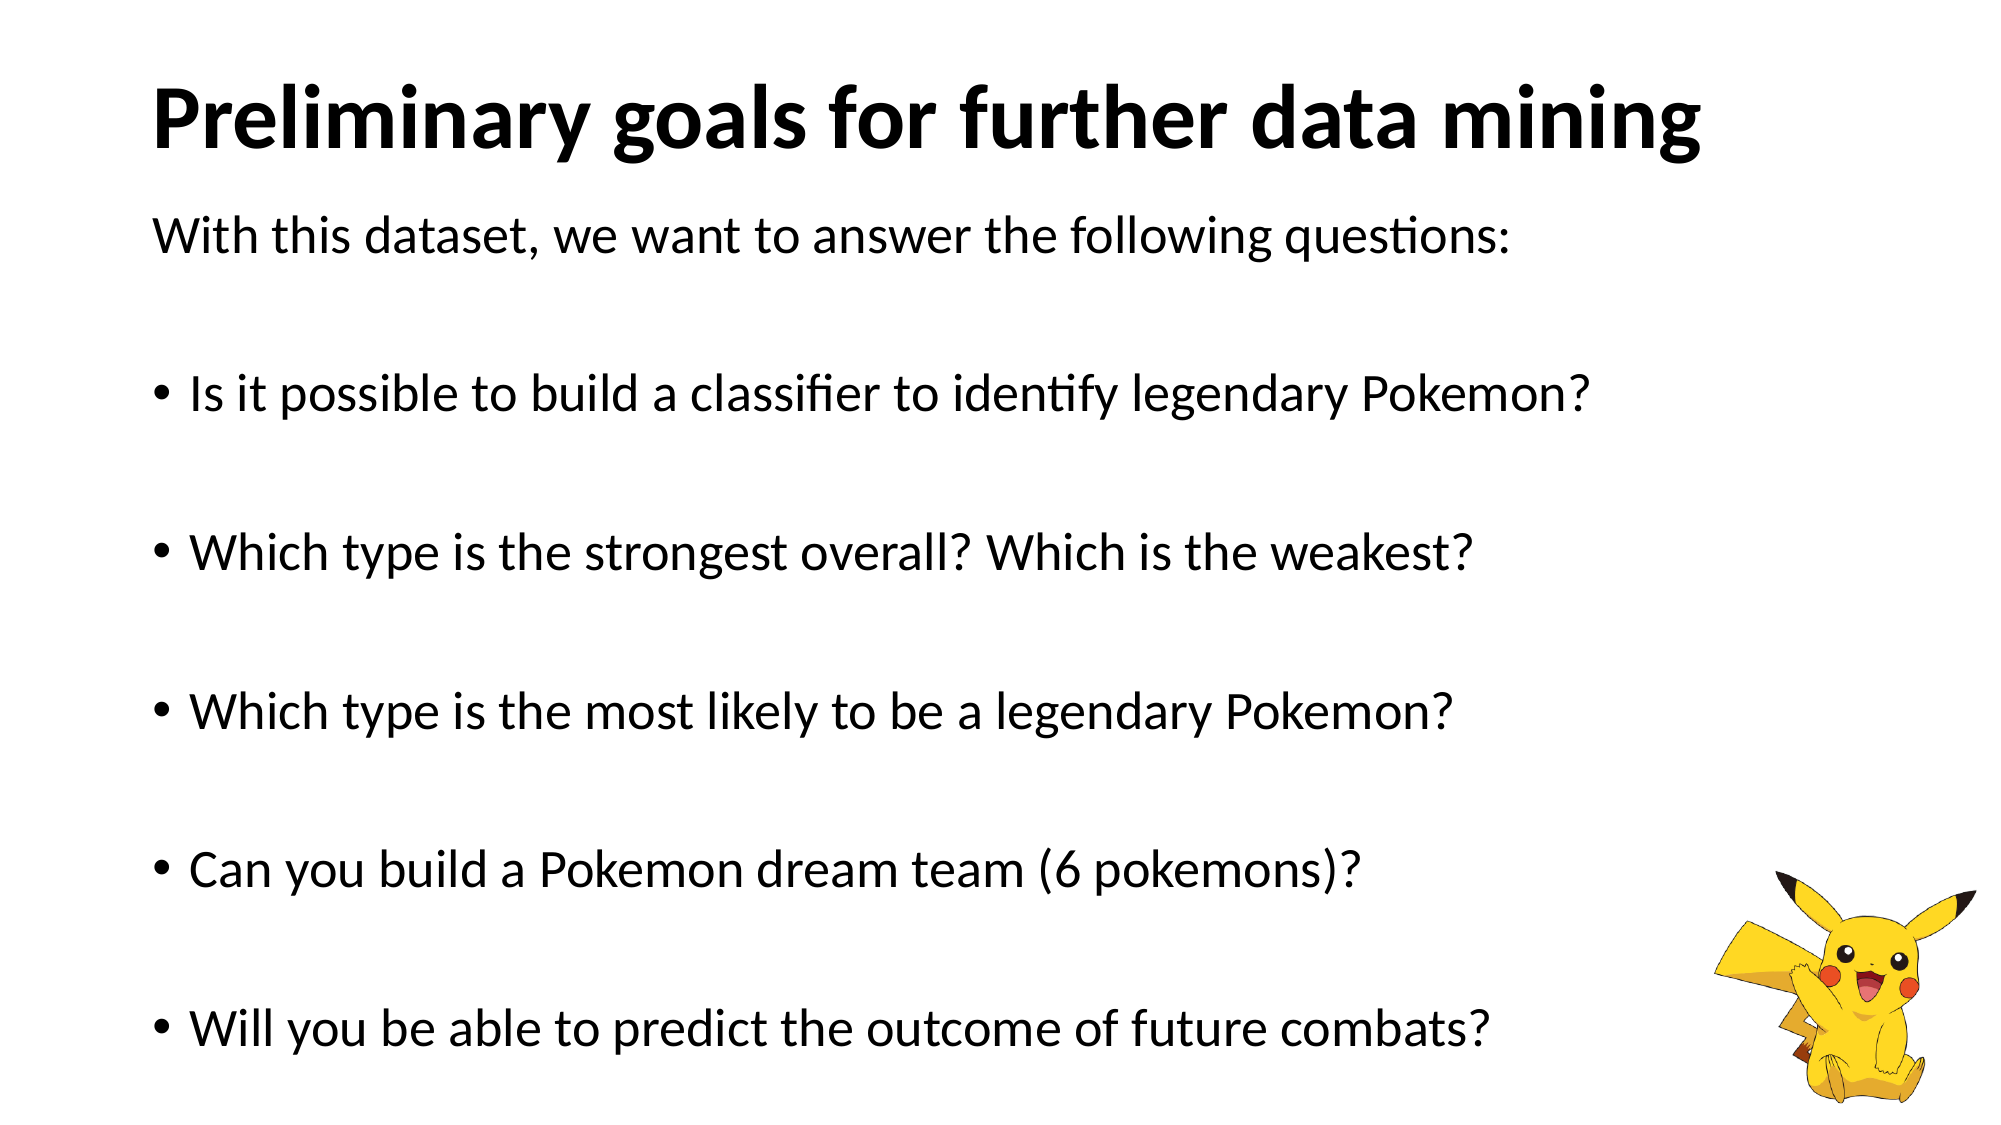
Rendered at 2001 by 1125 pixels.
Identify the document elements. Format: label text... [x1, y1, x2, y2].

list With this dataset, we want to answer the following questions: Is it possible to build a classifier to identify legendary Pokemon? Which type is the strongest overall? Which is the weakest? Which type is the most likely to be a legendary Pokemon? Can you build a Pokemon dream team (6 pokemons)? Will you be able to predict the outcome of future combats? [137, 199, 1863, 1085]
title Preliminary goals for further data mining [137, 59, 1863, 199]
picture [1713, 870, 1977, 1104]
